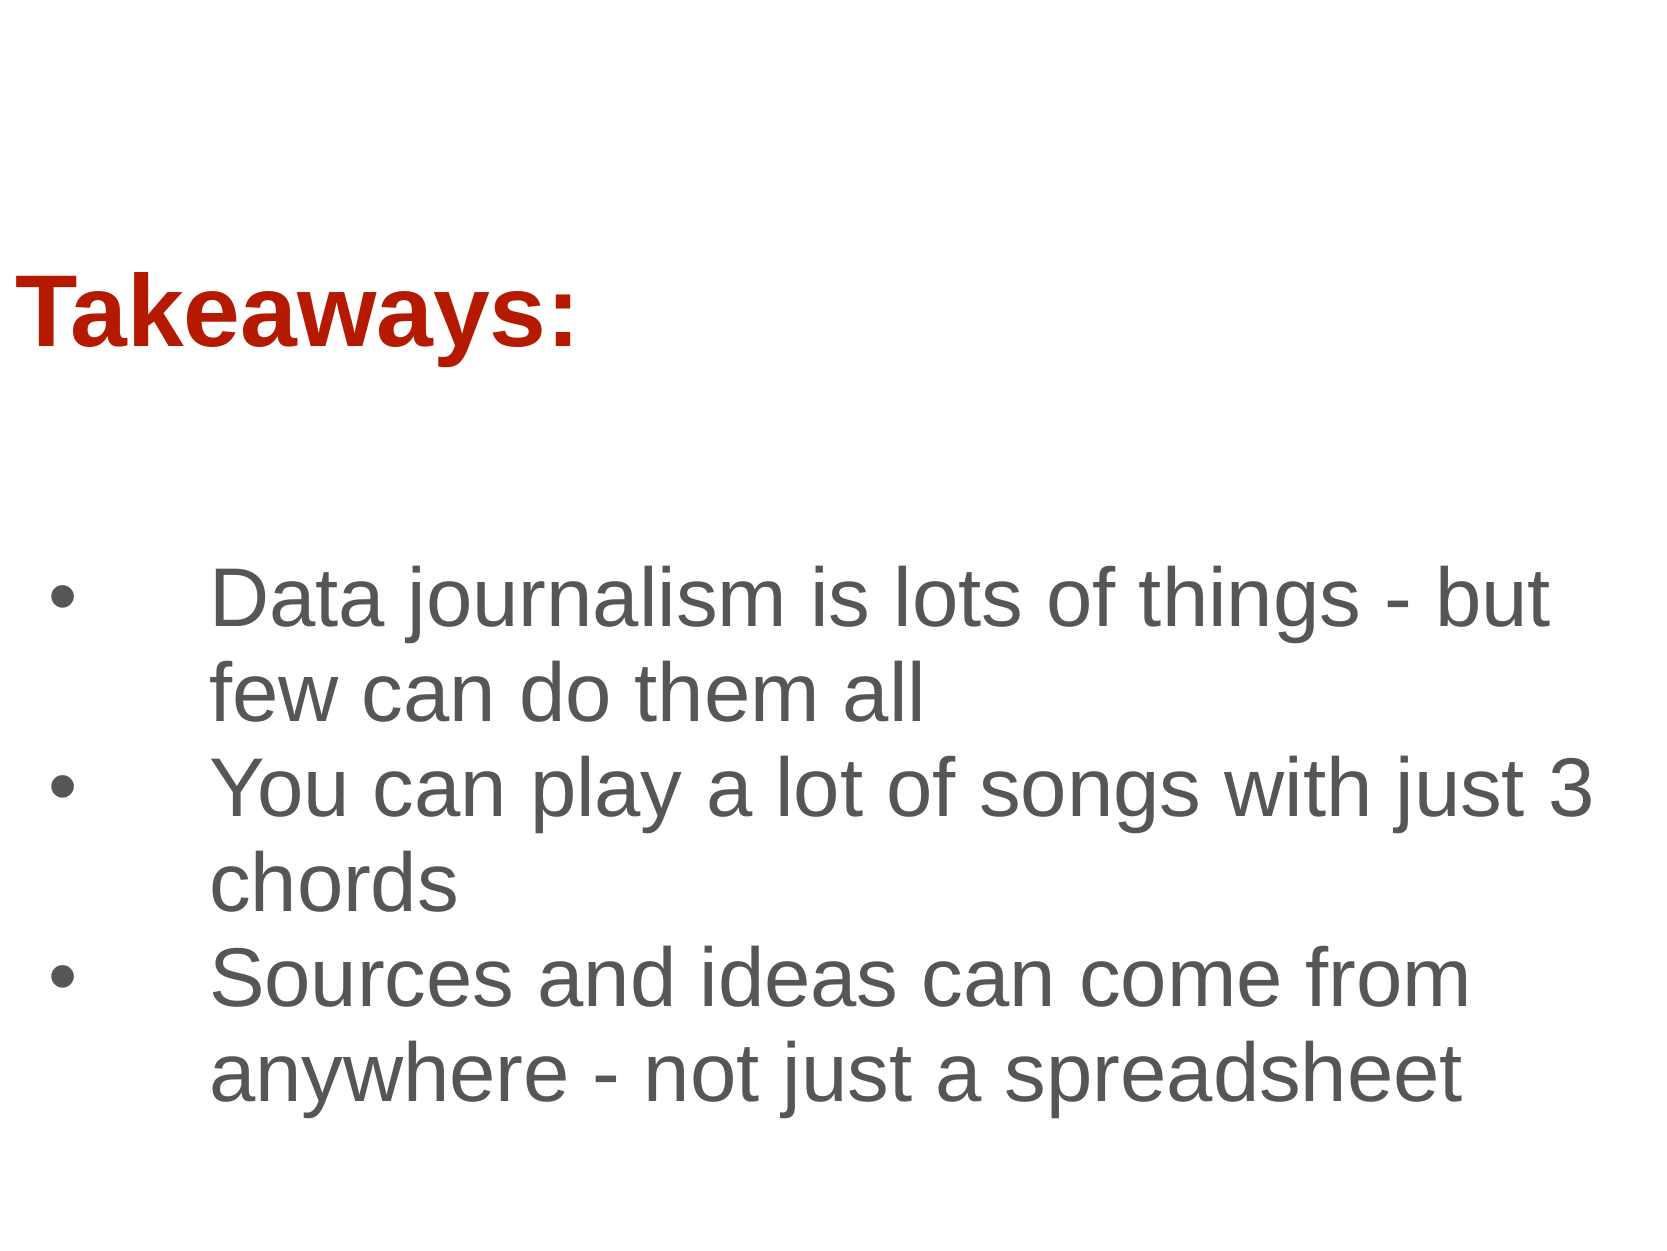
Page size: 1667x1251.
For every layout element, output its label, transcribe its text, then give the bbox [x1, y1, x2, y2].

text_box Data journalism is lots of things - but few can do them all You can play a lot of songs with just 3 chords Sources and ideas can come from anywhere - not just a spreadsheet [29, 550, 1607, 1234]
text_box Takeaways: [15, 252, 1612, 367]
